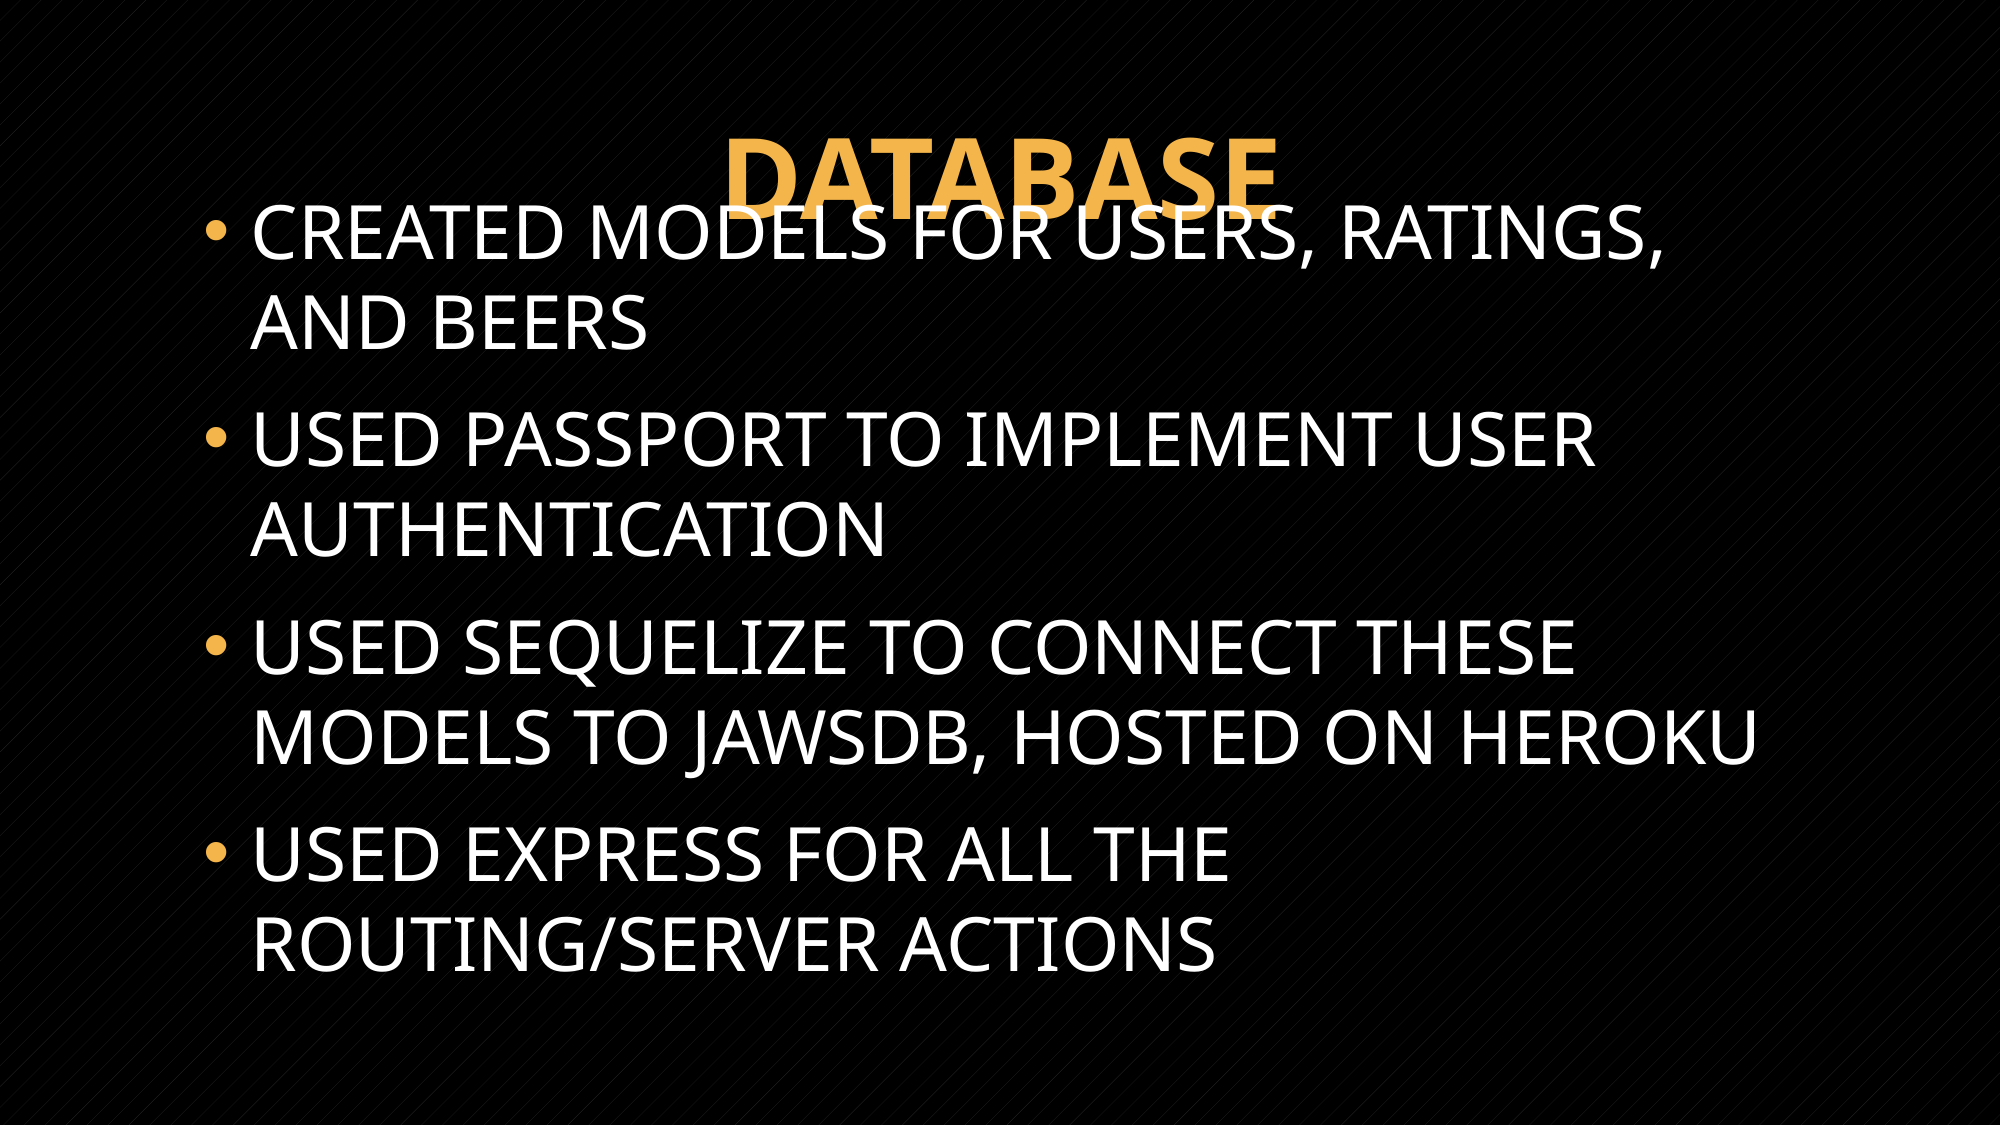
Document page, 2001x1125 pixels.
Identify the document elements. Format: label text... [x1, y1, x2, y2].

title Database [188, 60, 1814, 188]
list Created models for Users, Ratings, and Beers Used Passport to implement user authentication Used Sequelize to connect these models to JawsDB, hosted on Heroku Used Express for all the routing/server actions [188, 188, 1814, 983]
